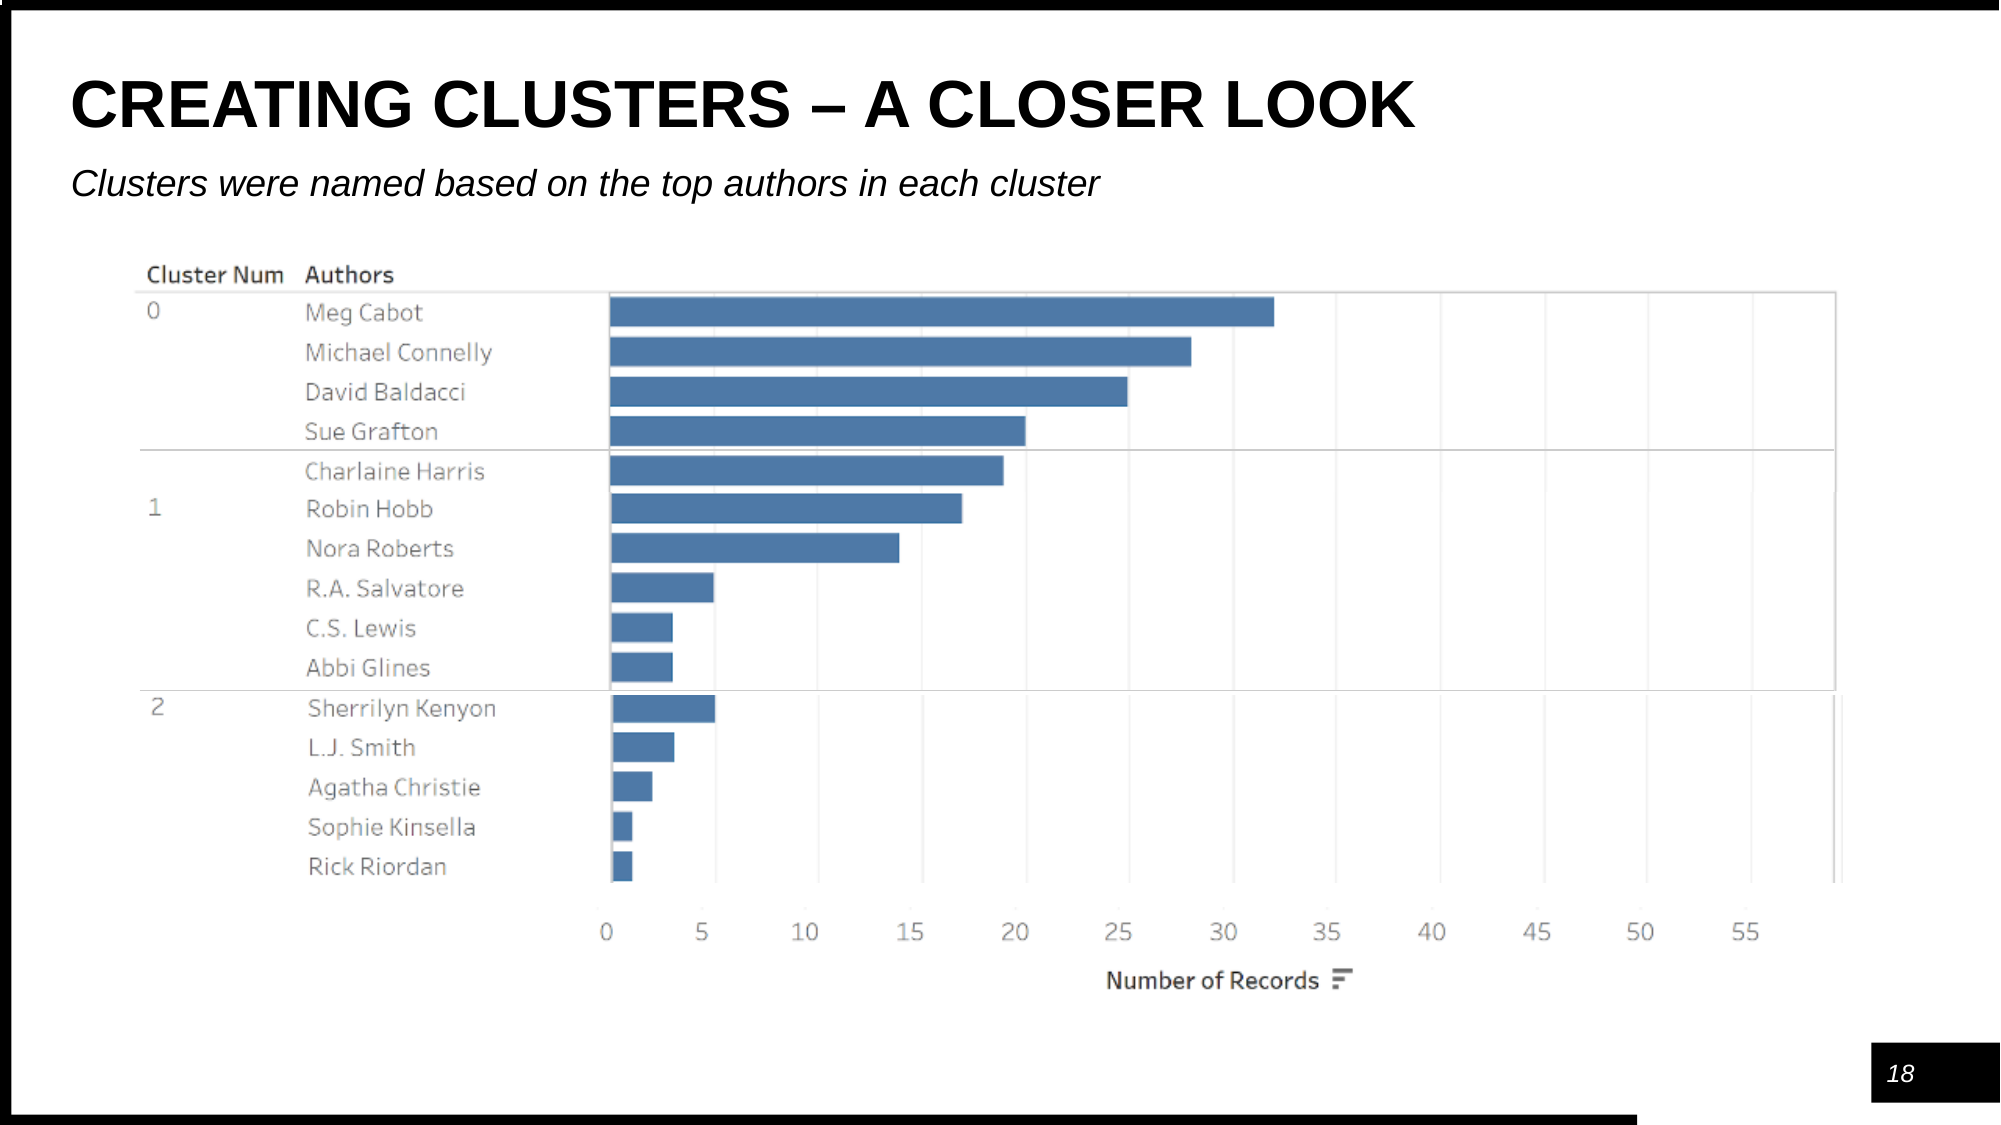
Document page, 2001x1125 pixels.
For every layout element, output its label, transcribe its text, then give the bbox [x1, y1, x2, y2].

slide_number ‹#› [1877, 1050, 1924, 1096]
title CREATING CLUSTERS – A CLOSER LOOK [70, 70, 1580, 142]
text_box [120, 259, 1843, 1002]
list Clusters were named based on the top authors in each cluster [70, 164, 1878, 225]
